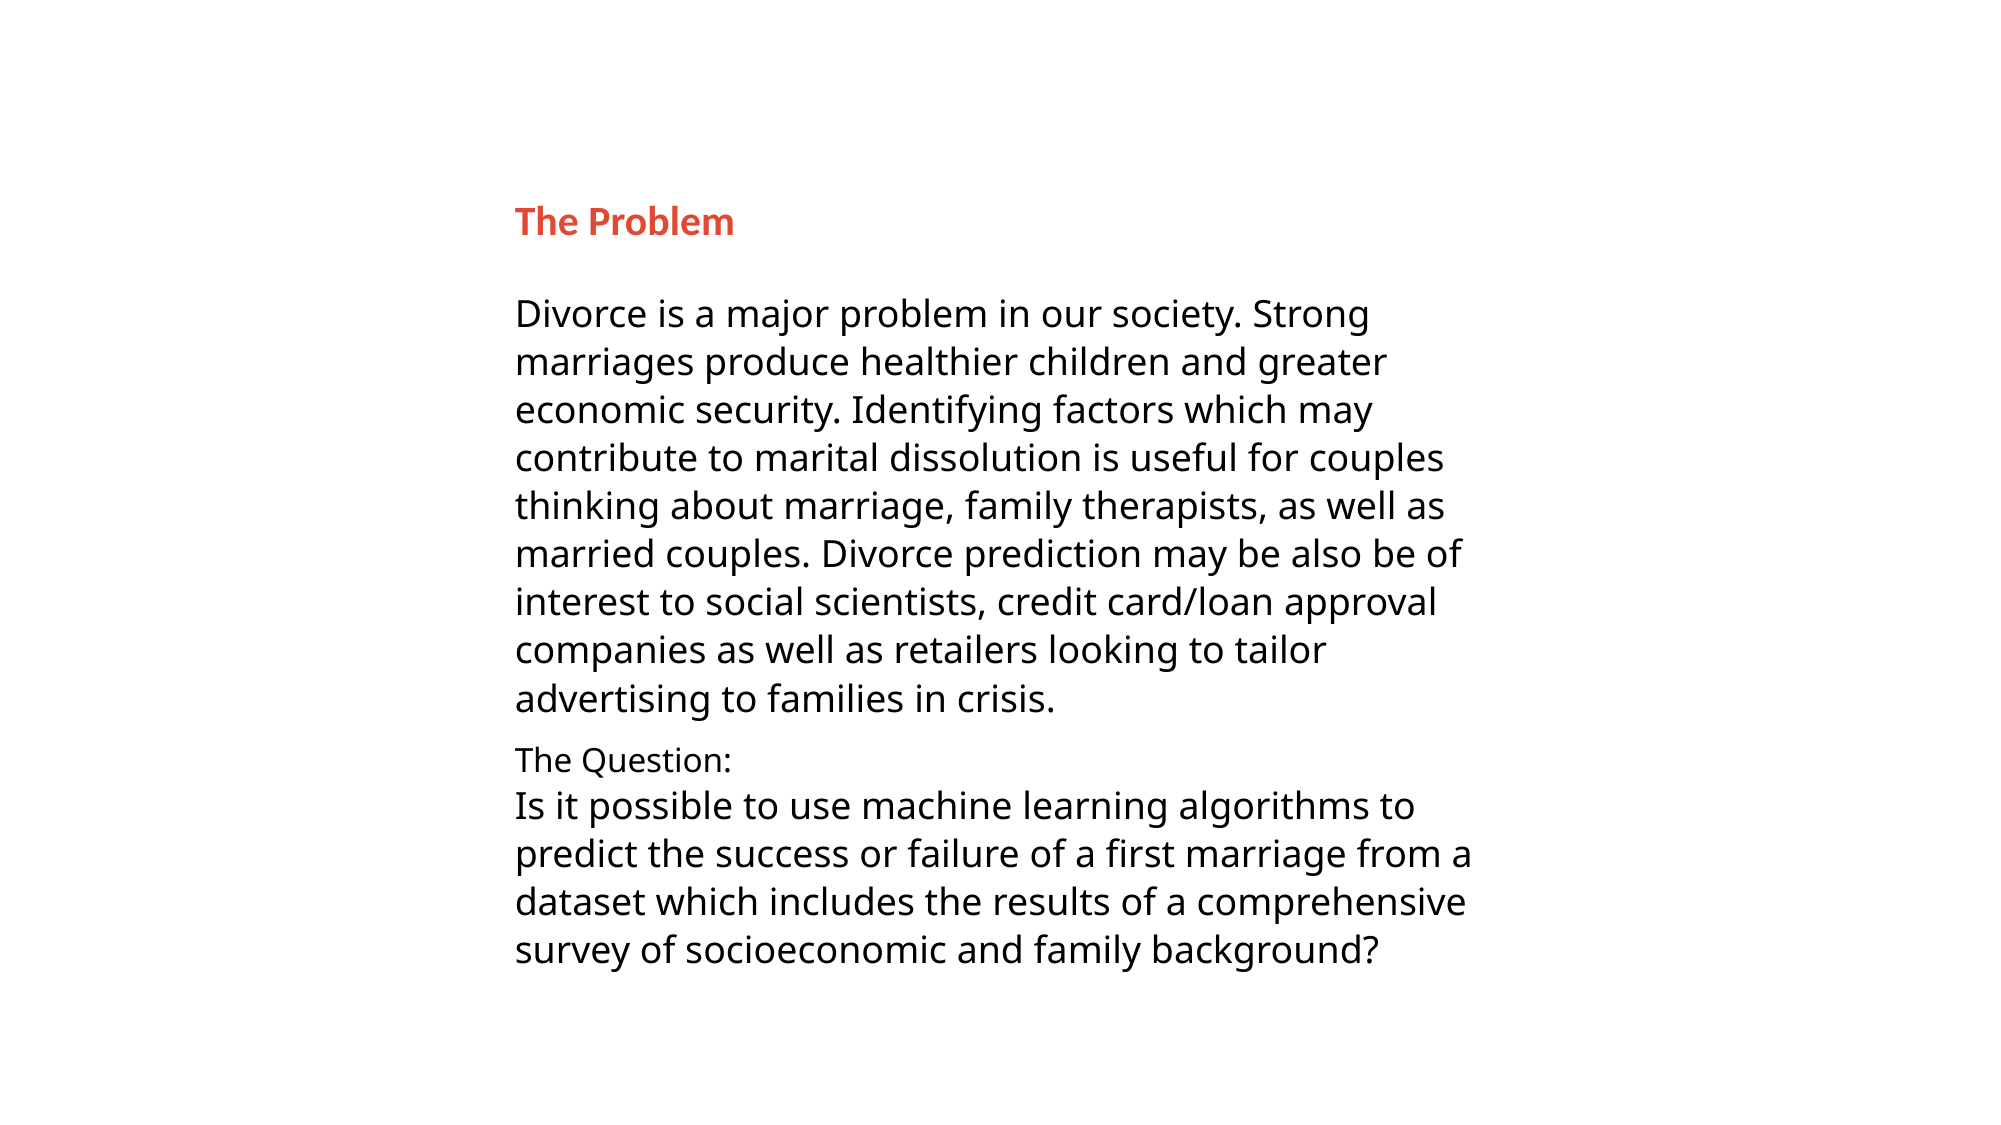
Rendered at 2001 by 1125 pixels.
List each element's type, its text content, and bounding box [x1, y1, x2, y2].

text_box The Problem Divorce is a major problem in our society. Strong marriages produce healthier children and greater economic security. Identifying factors which may contribute to marital dissolution is useful for couples thinking about marriage, family therapists, as well as married couples. Divorce prediction may be also be of interest to social scientists, credit card/loan approval companies as well as retailers looking to tailor advertising to families in crisis. The Question: Is it possible to use machine learning algorithms to predict the success or failure of a first marriage from a dataset which includes the results of a comprehensive survey of socioeconomic and family background? [500, 186, 1500, 979]
